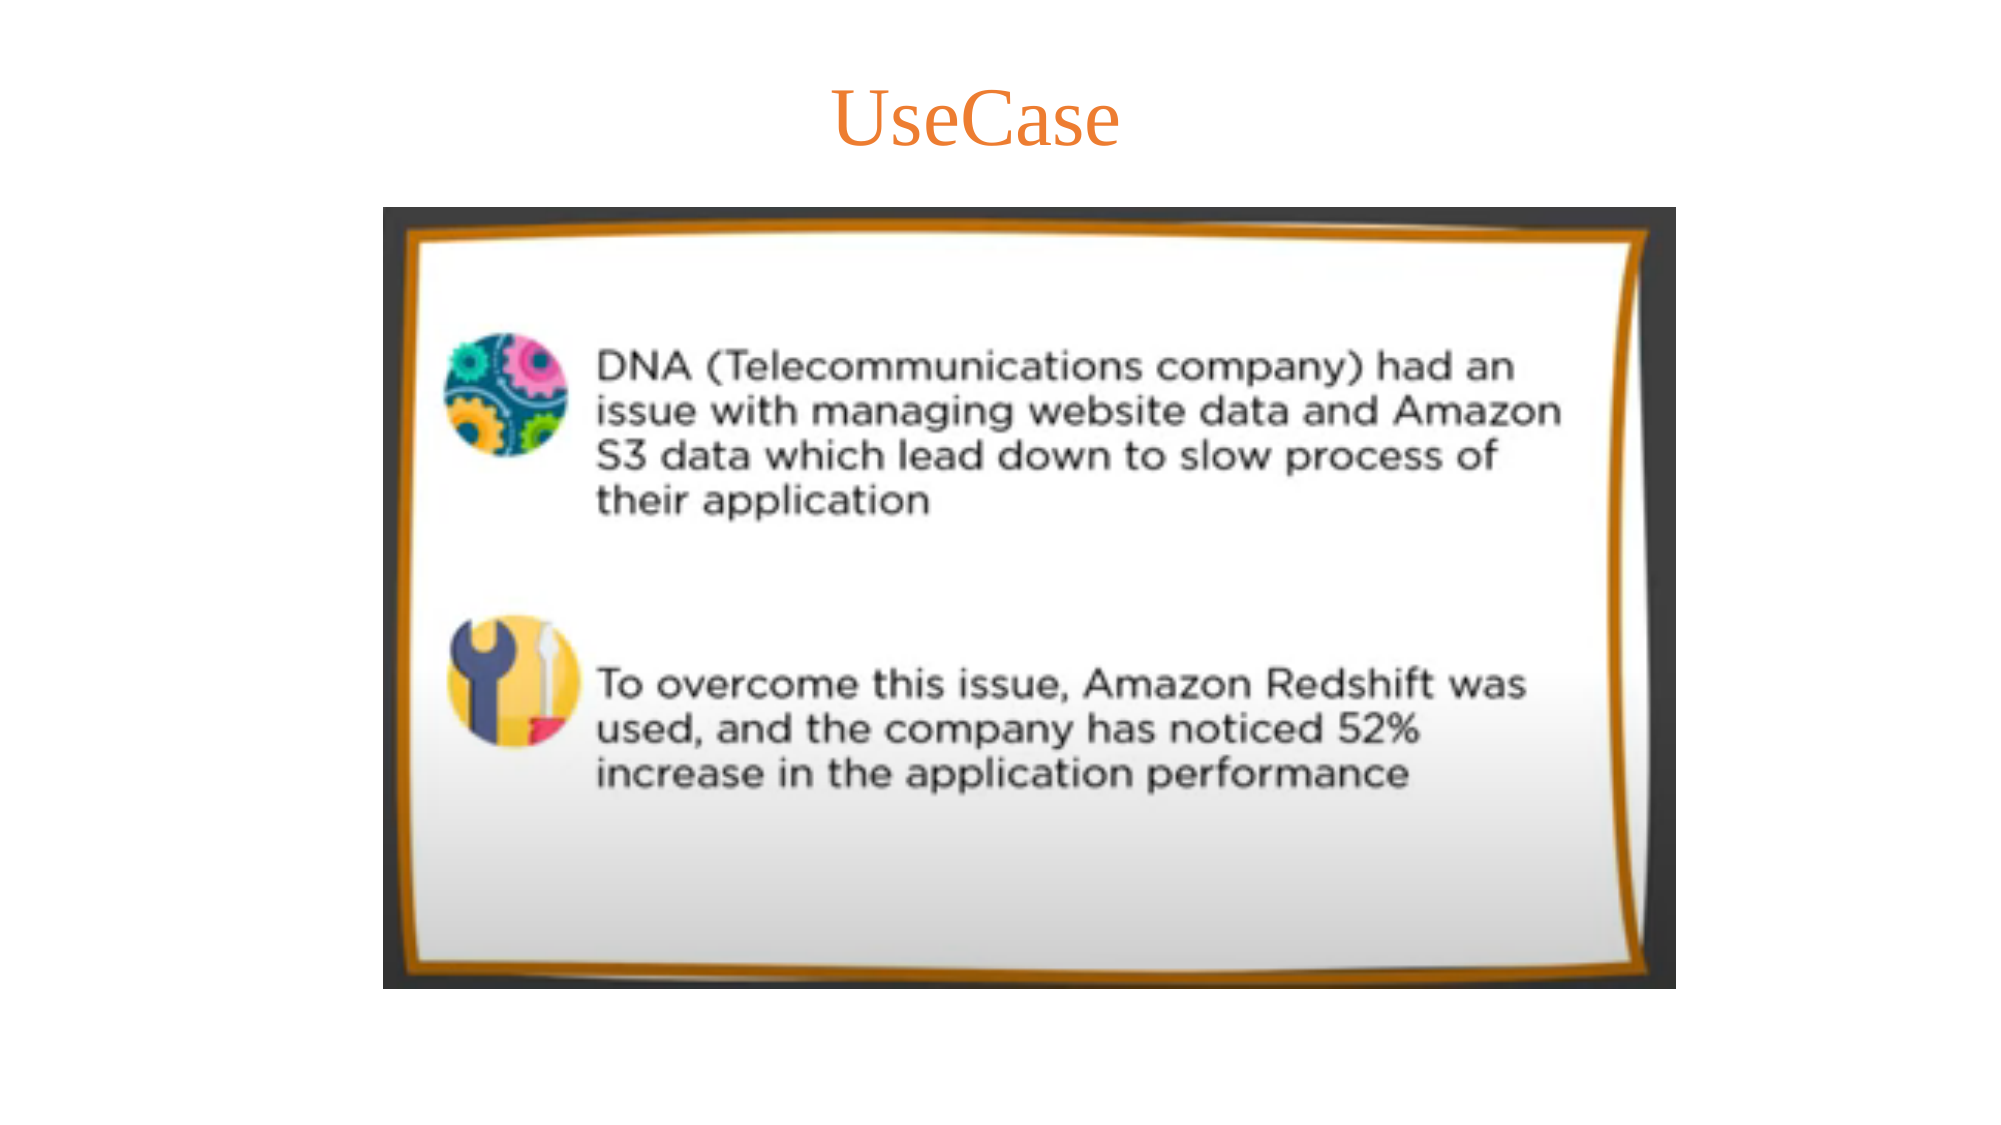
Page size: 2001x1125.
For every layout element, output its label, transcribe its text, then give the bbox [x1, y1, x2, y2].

picture [382, 207, 1676, 989]
title UseCase [113, 49, 1839, 189]
